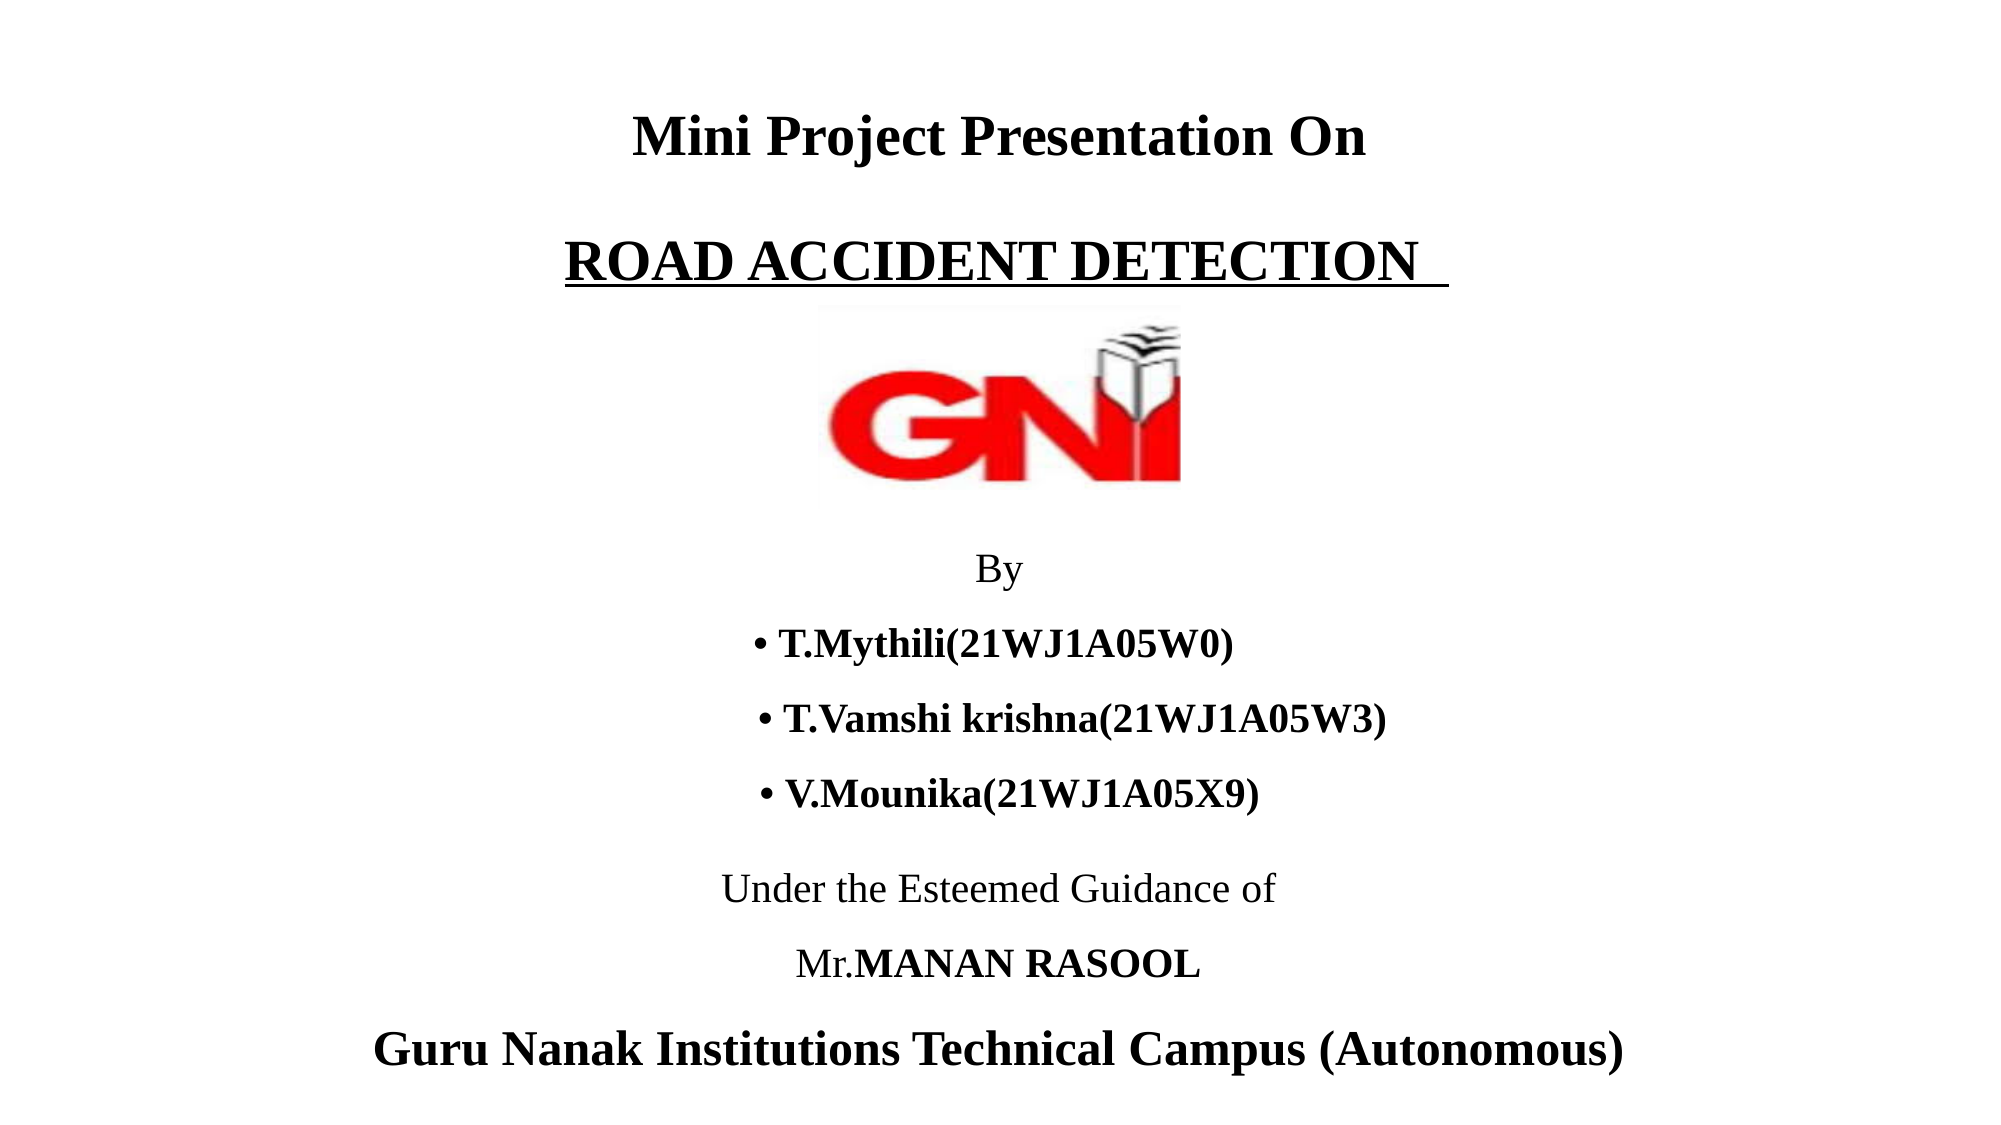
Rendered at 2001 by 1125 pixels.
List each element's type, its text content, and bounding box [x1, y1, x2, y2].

text_box By • T.Mythili(21WJ1A05W0) • T.Vamshi krishna(21WJ1A05W3) • V.Mounika(21WJ1A05X9) [0, 508, 1998, 824]
text_box Under the Esteemed Guidance of Mr.MANAN RASOOL Guru Nanak Institutions Technical Campus (Autonomous) [0, 828, 1998, 1083]
picture [818, 304, 1181, 509]
title Mini Project Presentation On ROAD ACCIDENT DETECTION [89, 31, 1910, 362]
